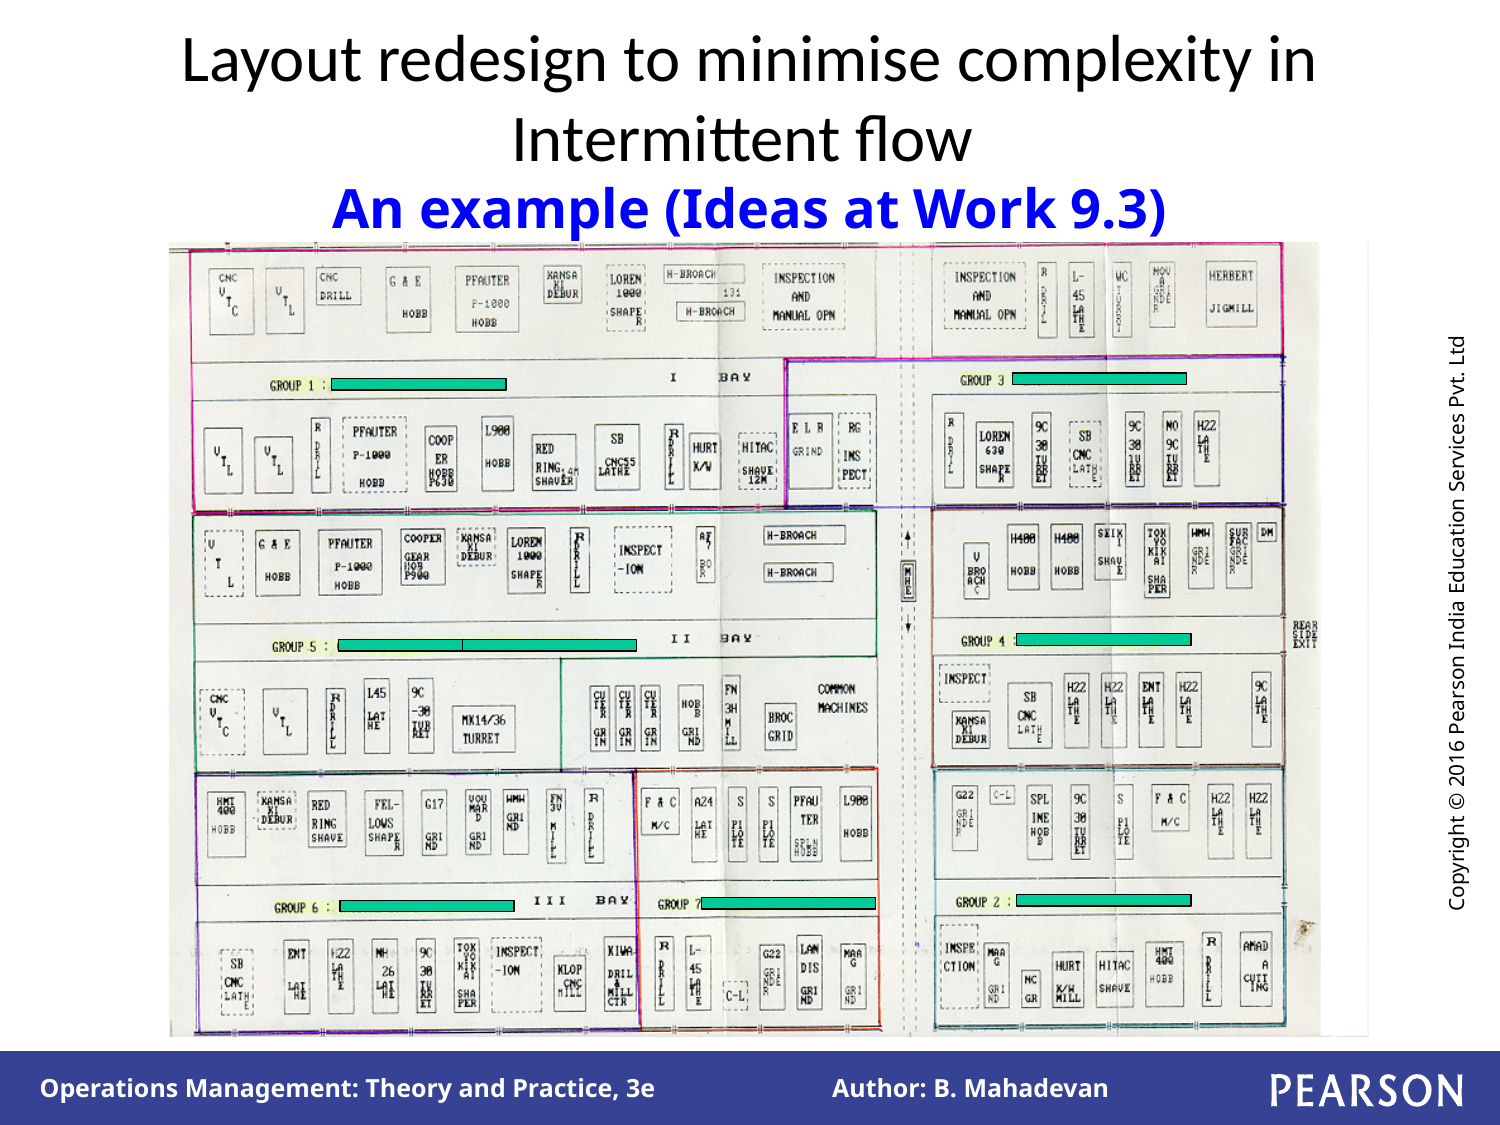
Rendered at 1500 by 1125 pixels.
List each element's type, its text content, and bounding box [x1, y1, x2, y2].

picture [168, 242, 1369, 1037]
title Layout redesign to minimise complexity in Intermittent flow An example (Ideas at Work 9.3) [75, 6, 1425, 195]
